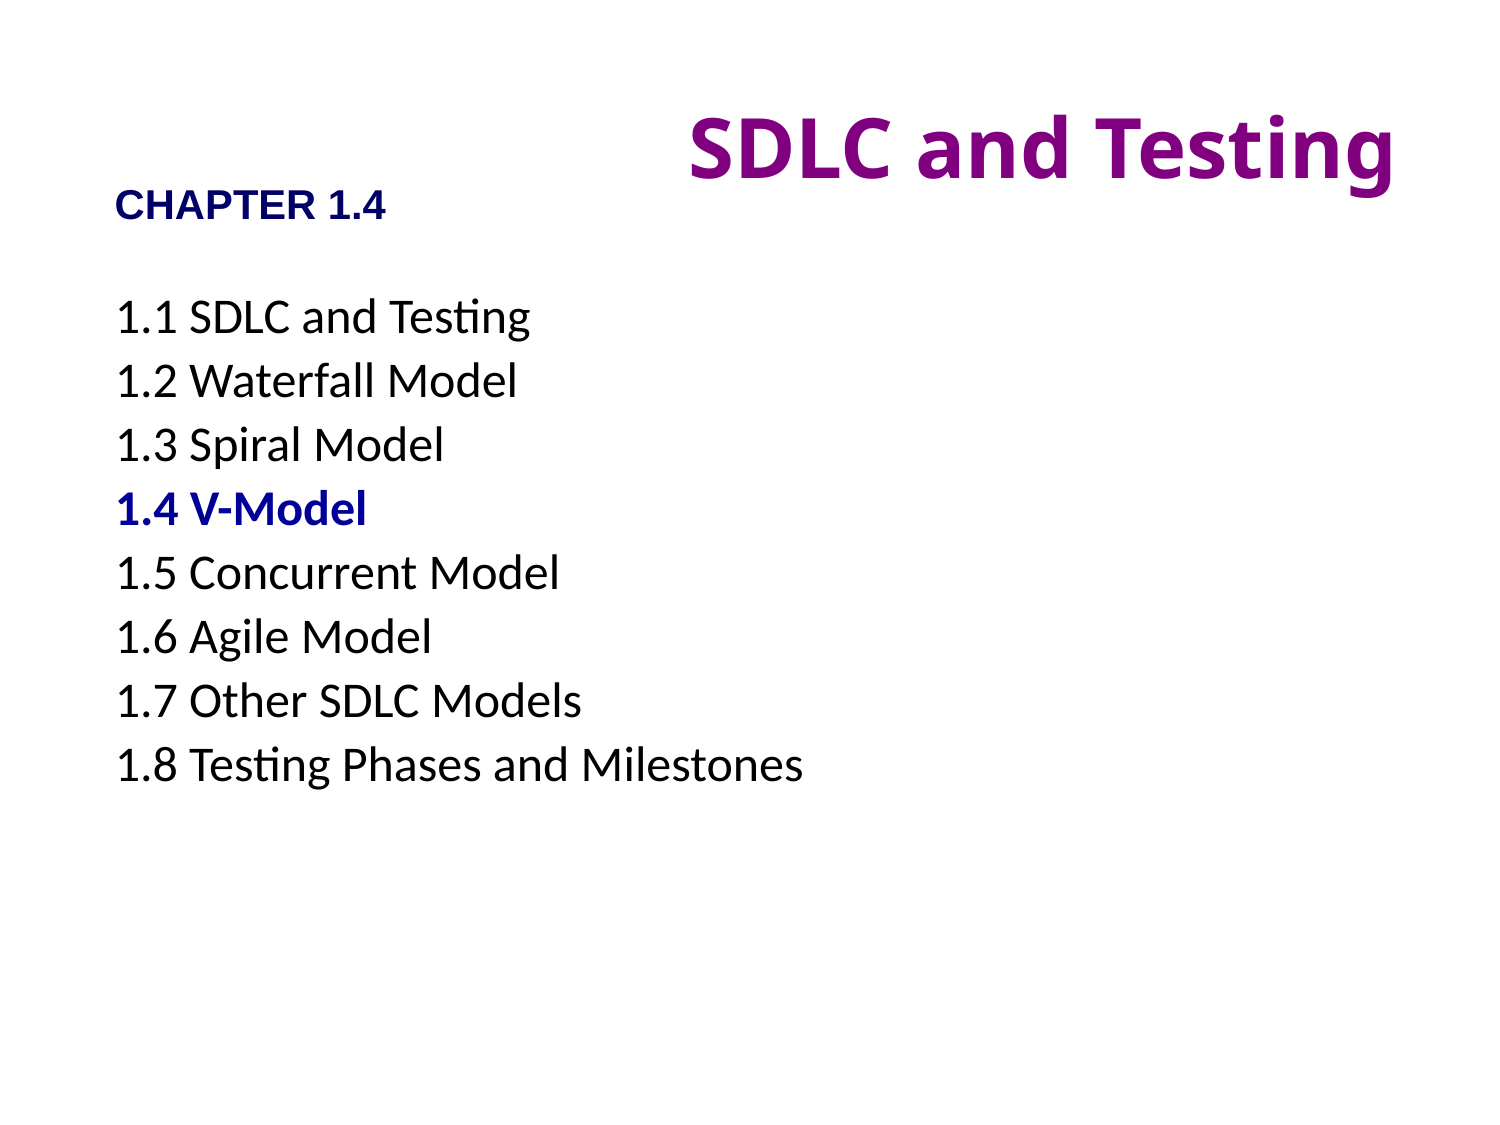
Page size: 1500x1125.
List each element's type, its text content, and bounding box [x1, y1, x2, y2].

title SDLC and Testing [62, 87, 1413, 275]
list 1.1 SDLC and Testing 1.2 Waterfall Model 1.3 Spiral Model 1.4 V-Model 1.5 Concurrent Model 1.6 Agile Model 1.7 Other SDLC Models 1.8 Testing Phases and Milestones [99, 282, 1450, 1025]
text_box CHAPTER 1.4 [99, 170, 413, 236]
